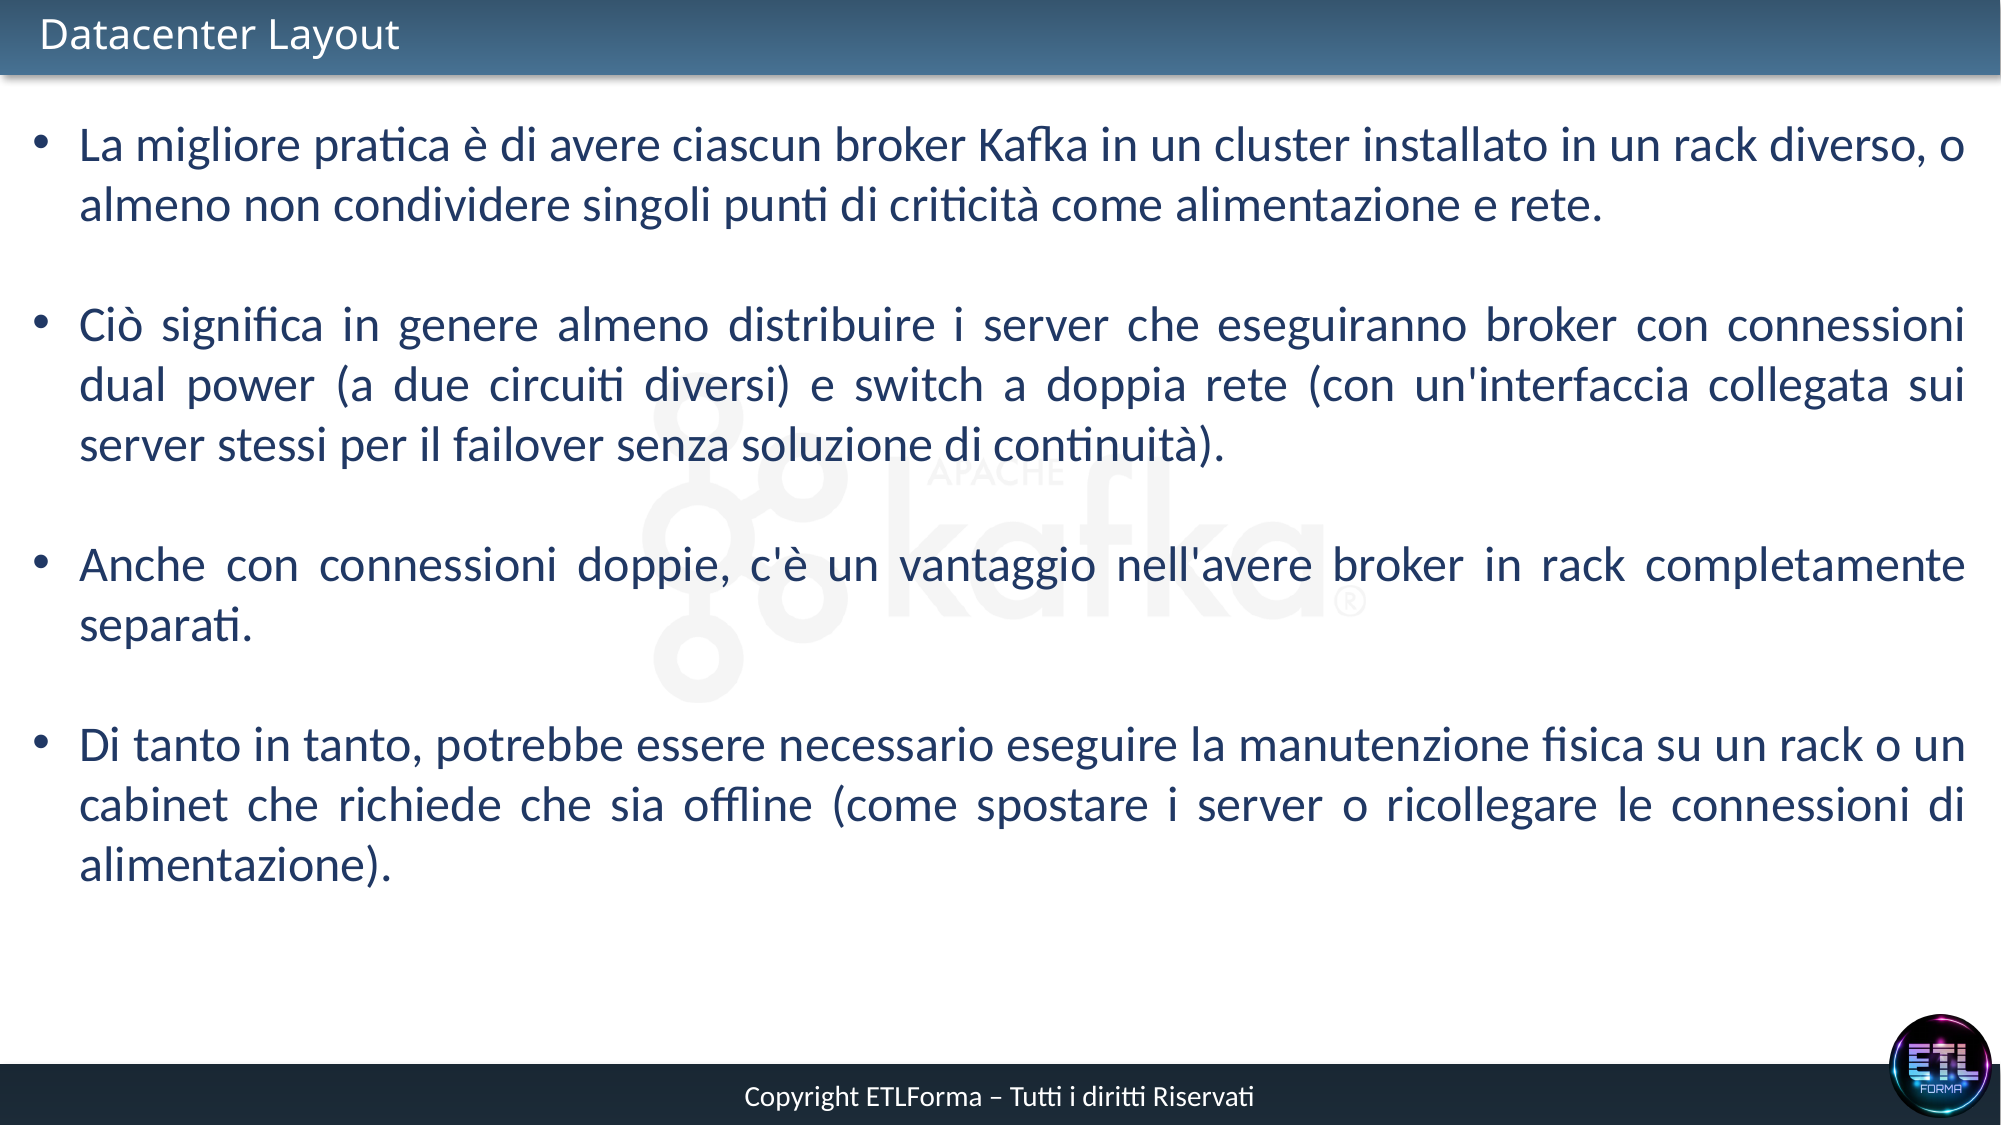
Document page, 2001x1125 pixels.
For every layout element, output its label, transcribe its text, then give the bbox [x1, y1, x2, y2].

title Datacenter Layout [24, 10, 1984, 63]
picture [1889, 1014, 1992, 1118]
text_box La migliore pratica è di avere ciascun broker Kafka in un cluster installato in un rack diverso, o almeno non condividere singoli punti di criticità come alimentazione e rete. Ciò significa in genere almeno distribuire i server che eseguiranno broker con connessioni dual power (a due circuiti diversi) e switch a doppia rete (con un'interfaccia collegata sui server stessi per il failover senza soluzione di continuità). Anche con connessioni doppie, c'è un vantaggio nell'avere broker in rack completamente separati. Di tanto in tanto, potrebbe essere necessario eseguire la manutenzione fisica su un rack o un cabinet che richiede che sia offline (come spostare i server o ricollegare le connessioni di alimentazione). [17, 103, 1983, 1021]
